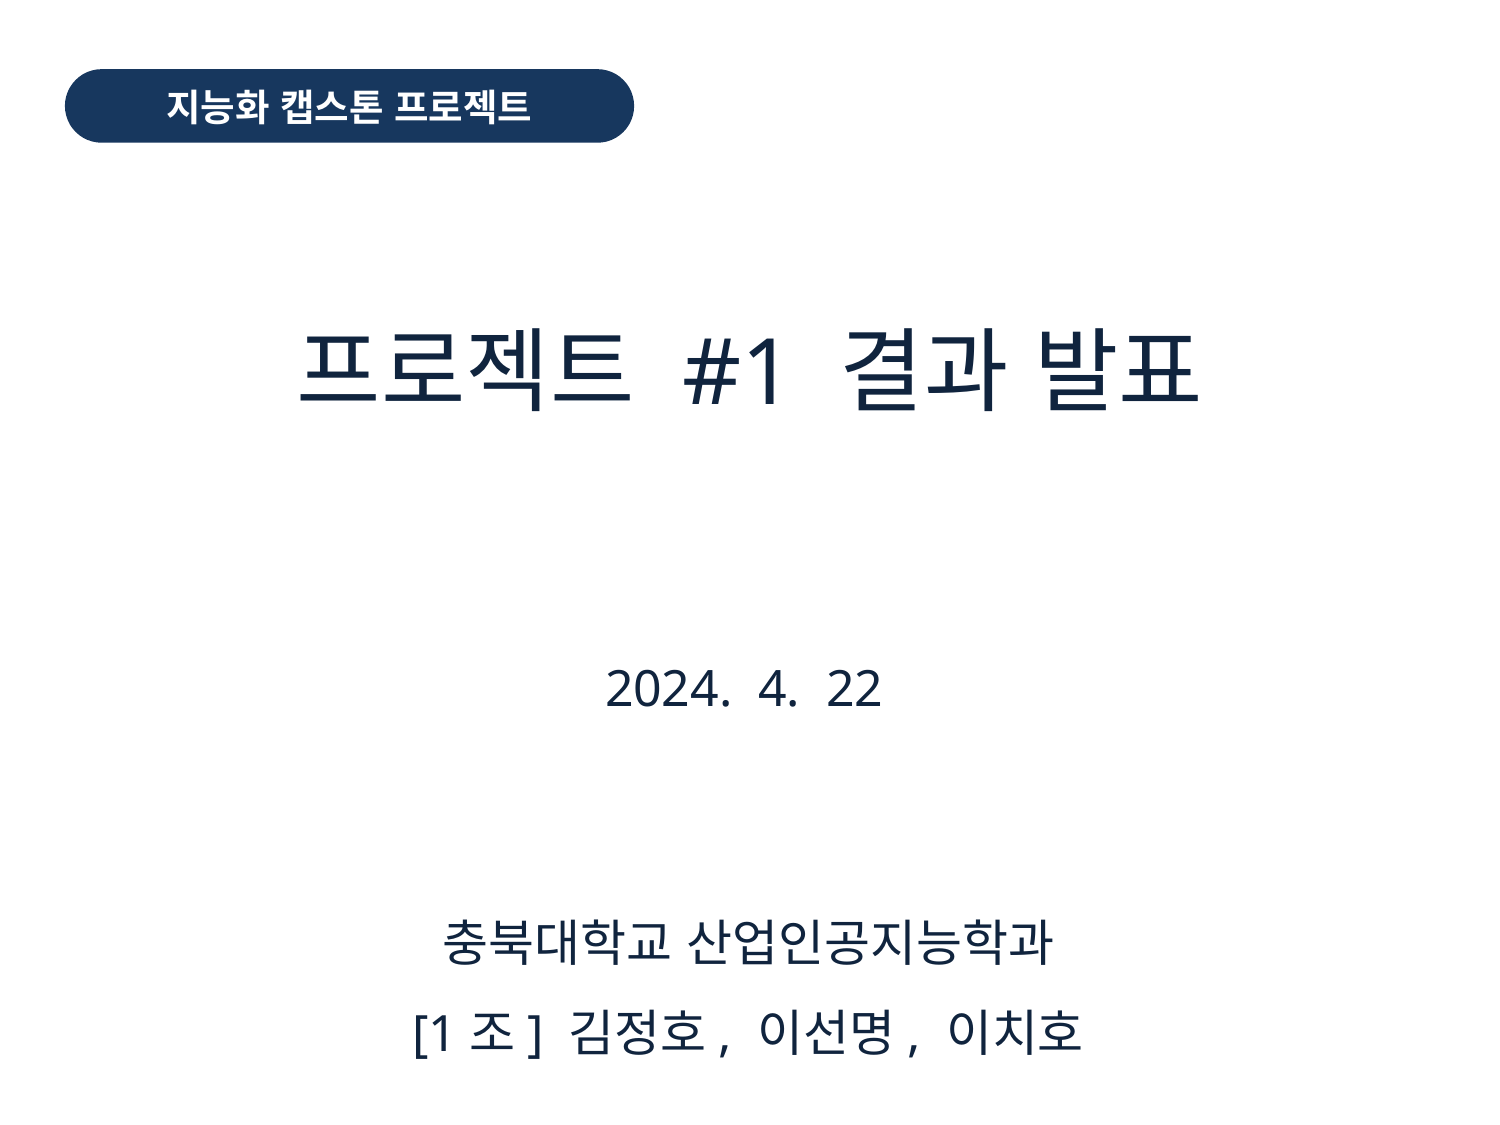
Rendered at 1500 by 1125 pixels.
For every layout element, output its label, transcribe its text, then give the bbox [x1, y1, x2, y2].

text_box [123, 305, 1377, 458]
text_box 충북대학교 산업인공지능학과 [1조] 김정호, 이선명, 이치호 [88, 873, 1409, 1069]
text_box 2024. 4. 22 [29, 648, 1459, 724]
text_box 지능화 캡스톤 프로젝트 [62, 67, 637, 145]
